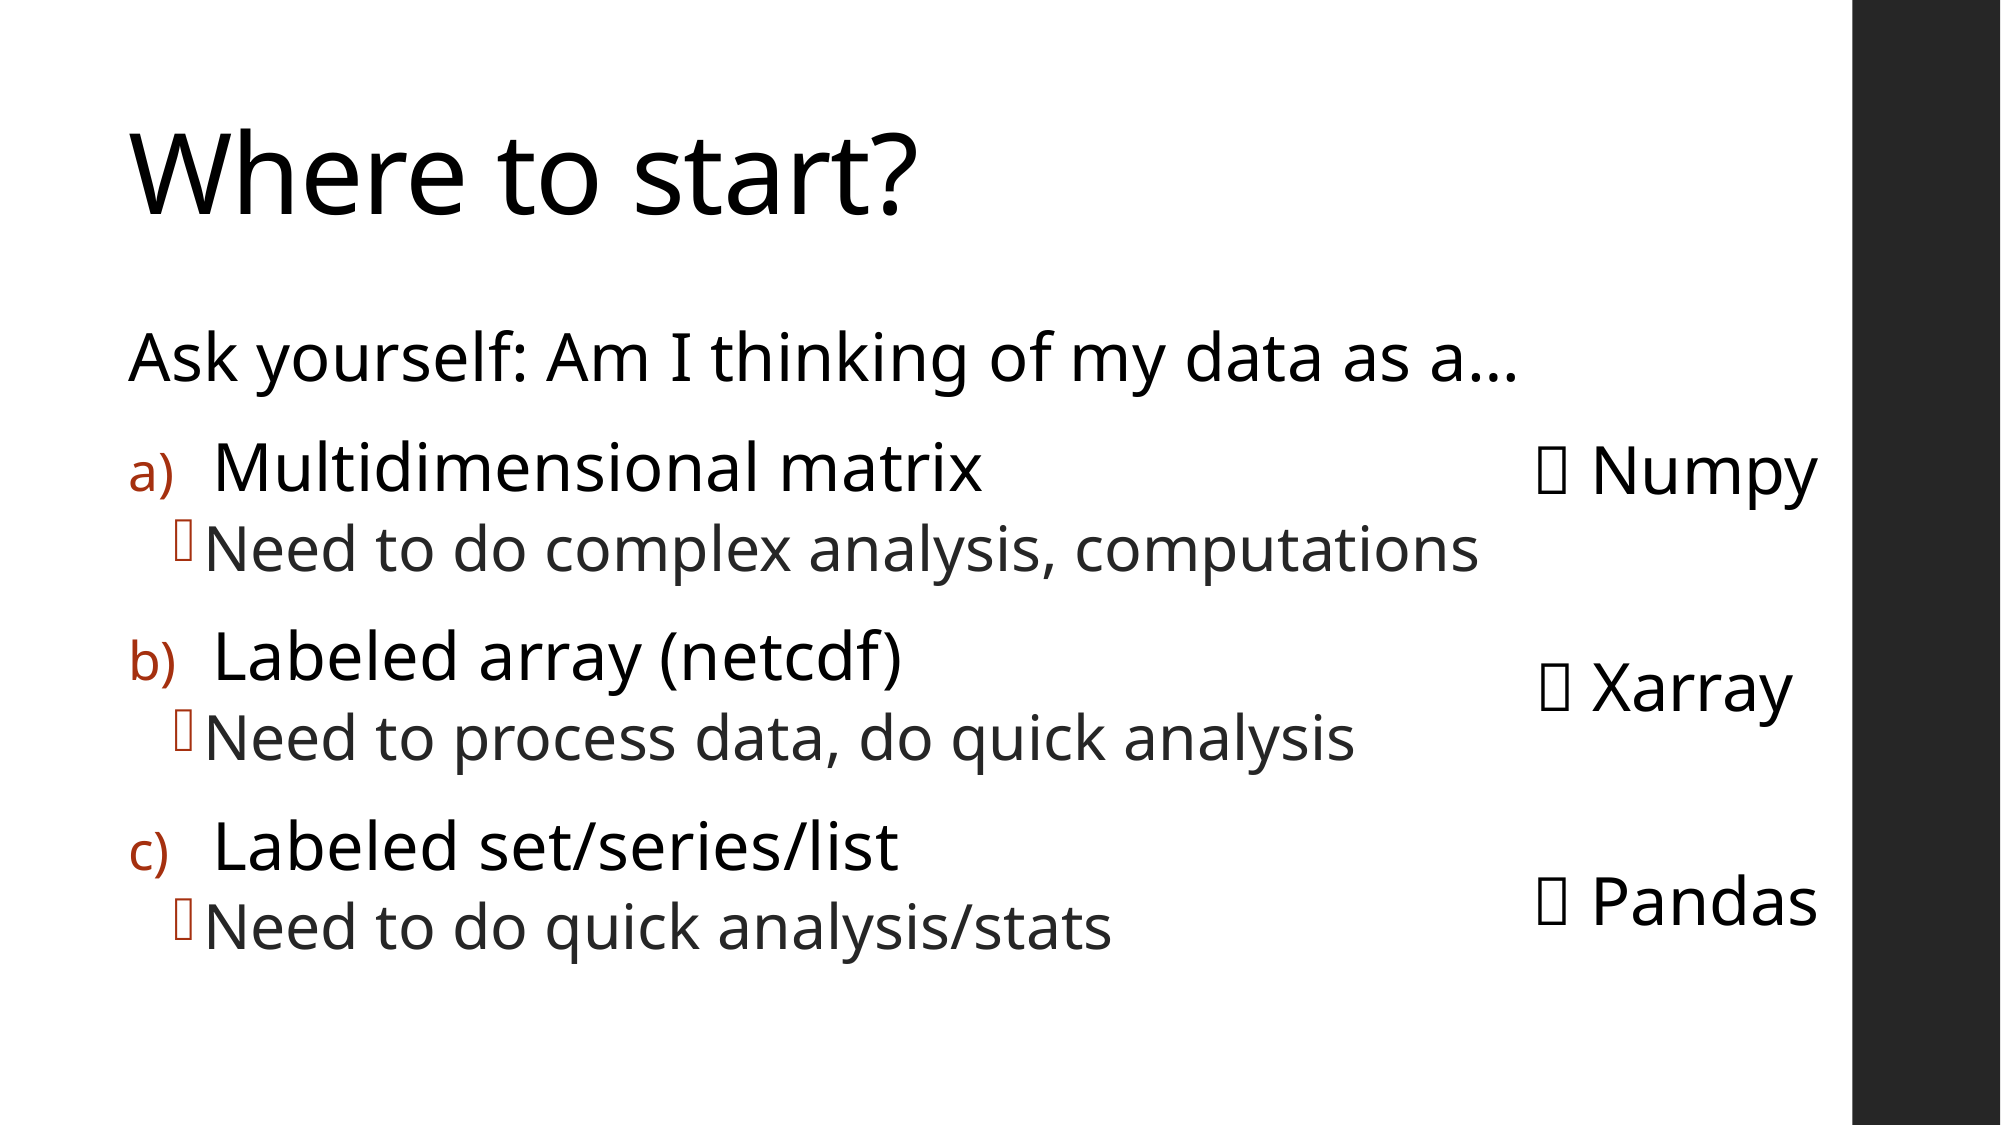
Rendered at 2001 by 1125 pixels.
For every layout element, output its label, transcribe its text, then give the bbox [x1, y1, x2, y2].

list Ask yourself: Am I thinking of my data as a… Multidimensional matrix Need to do complex analysis, computations Labeled array (netcdf) Need to process data, do quick analysis Labeled set/series/list Need to do quick analysis/stats [113, 313, 1749, 1028]
text_box  Xarray [1520, 637, 1884, 733]
text_box  Pandas [1518, 851, 1882, 947]
title Where to start? [113, 28, 1703, 247]
text_box  Numpy [1518, 420, 1882, 516]
